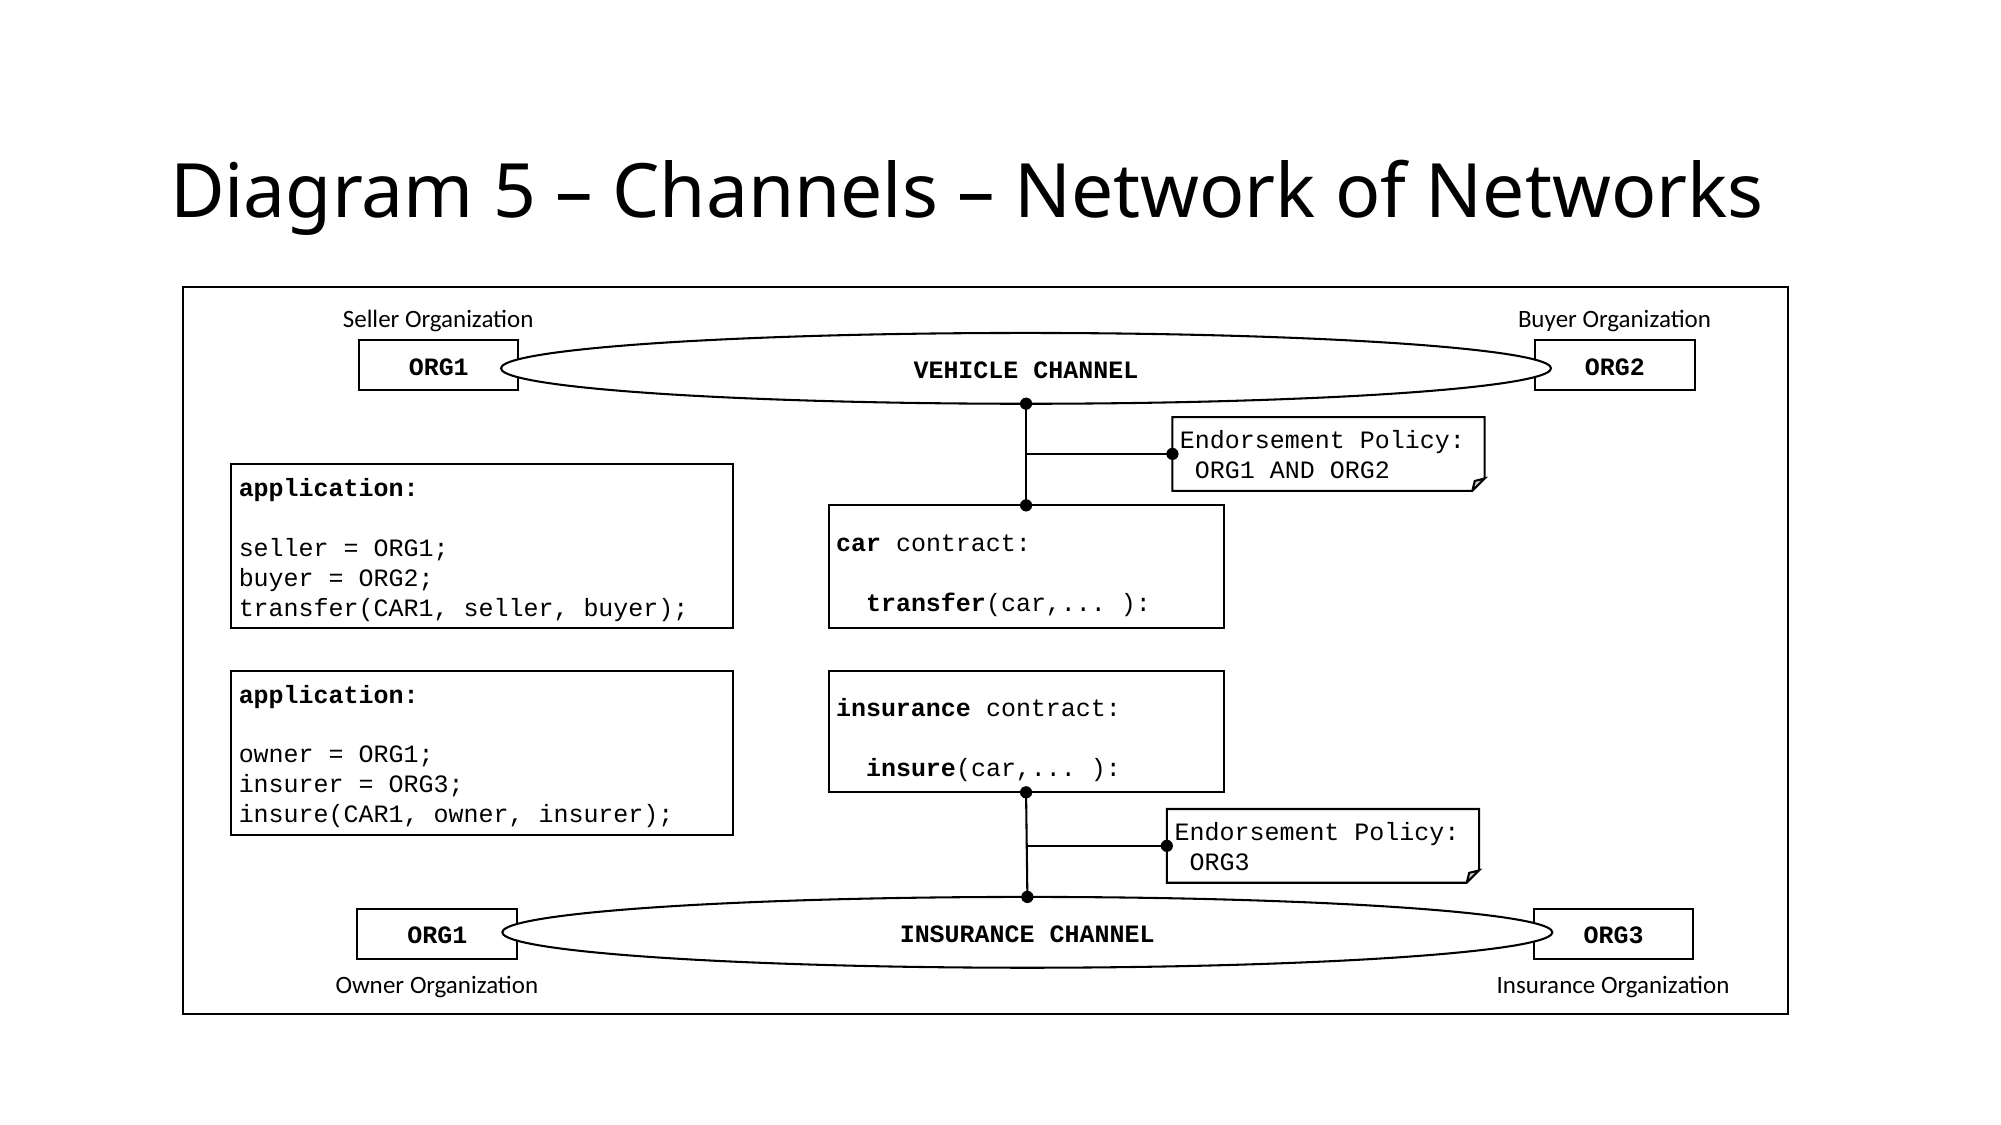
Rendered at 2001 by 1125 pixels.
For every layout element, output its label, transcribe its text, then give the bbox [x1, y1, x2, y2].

text_box [182, 287, 1788, 1014]
text_box ORG1 [357, 908, 517, 960]
text_box ORG3 [1533, 908, 1694, 960]
text_box Endorsement Policy: ORG1 AND ORG2 [1172, 417, 1485, 491]
text_box Diagram 5 – Channels – Network of Networks [162, 84, 1888, 303]
text_box car contract: transfer(car,... ): [828, 505, 1224, 629]
text_box Owner Organization [327, 961, 547, 1007]
text_box INSURANCE CHANNEL [502, 896, 1553, 968]
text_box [230, 463, 734, 836]
text_box Insurance Organization [1489, 961, 1738, 1007]
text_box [333, 294, 1721, 404]
text_box Endorsement Policy: ORG3 [1166, 808, 1480, 883]
text_box insurance contract: insure(car,... ): [828, 670, 1224, 793]
